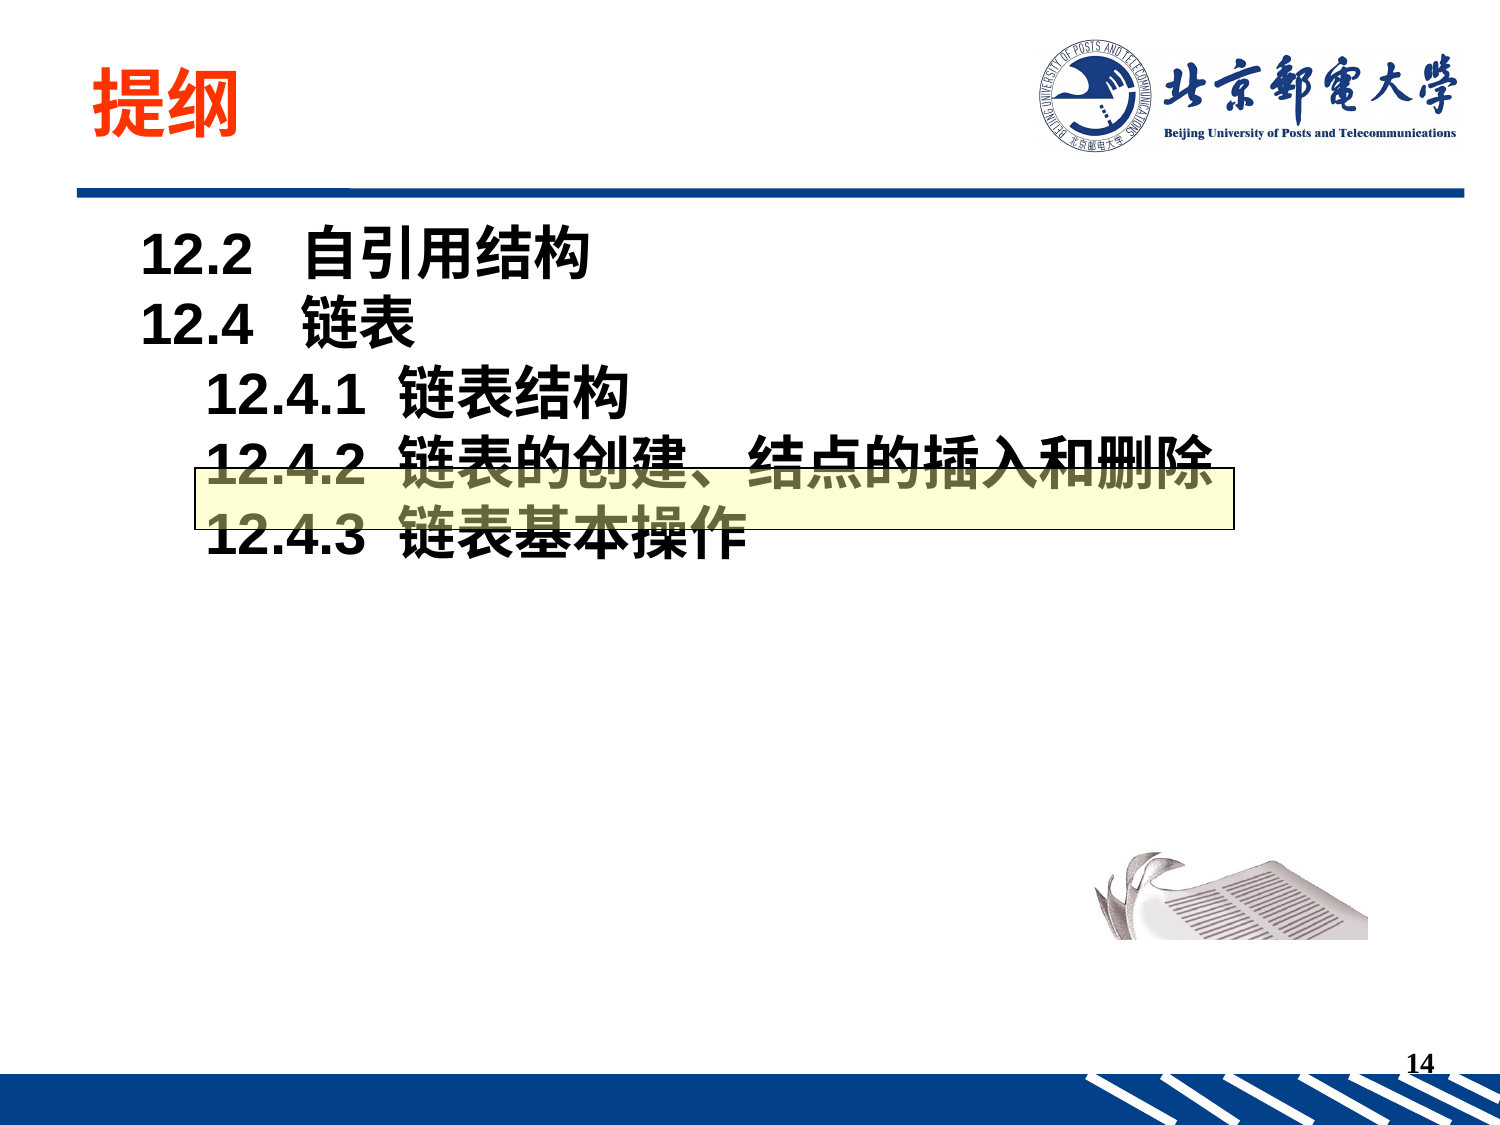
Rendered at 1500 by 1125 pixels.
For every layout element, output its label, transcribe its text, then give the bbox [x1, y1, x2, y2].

text_box 14 [1137, 1037, 1450, 1113]
picture [1092, 845, 1368, 941]
text_box [194, 467, 1235, 530]
list 12.2 自引用结构 12.4 链表 12.4.1 链表结构 12.4.2 链表的创建、结点的插入和删除 12.4.3 链表基本操作 [125, 208, 1413, 1059]
text_box 提纲 [76, 42, 1470, 161]
picture [1032, 35, 1465, 42]
